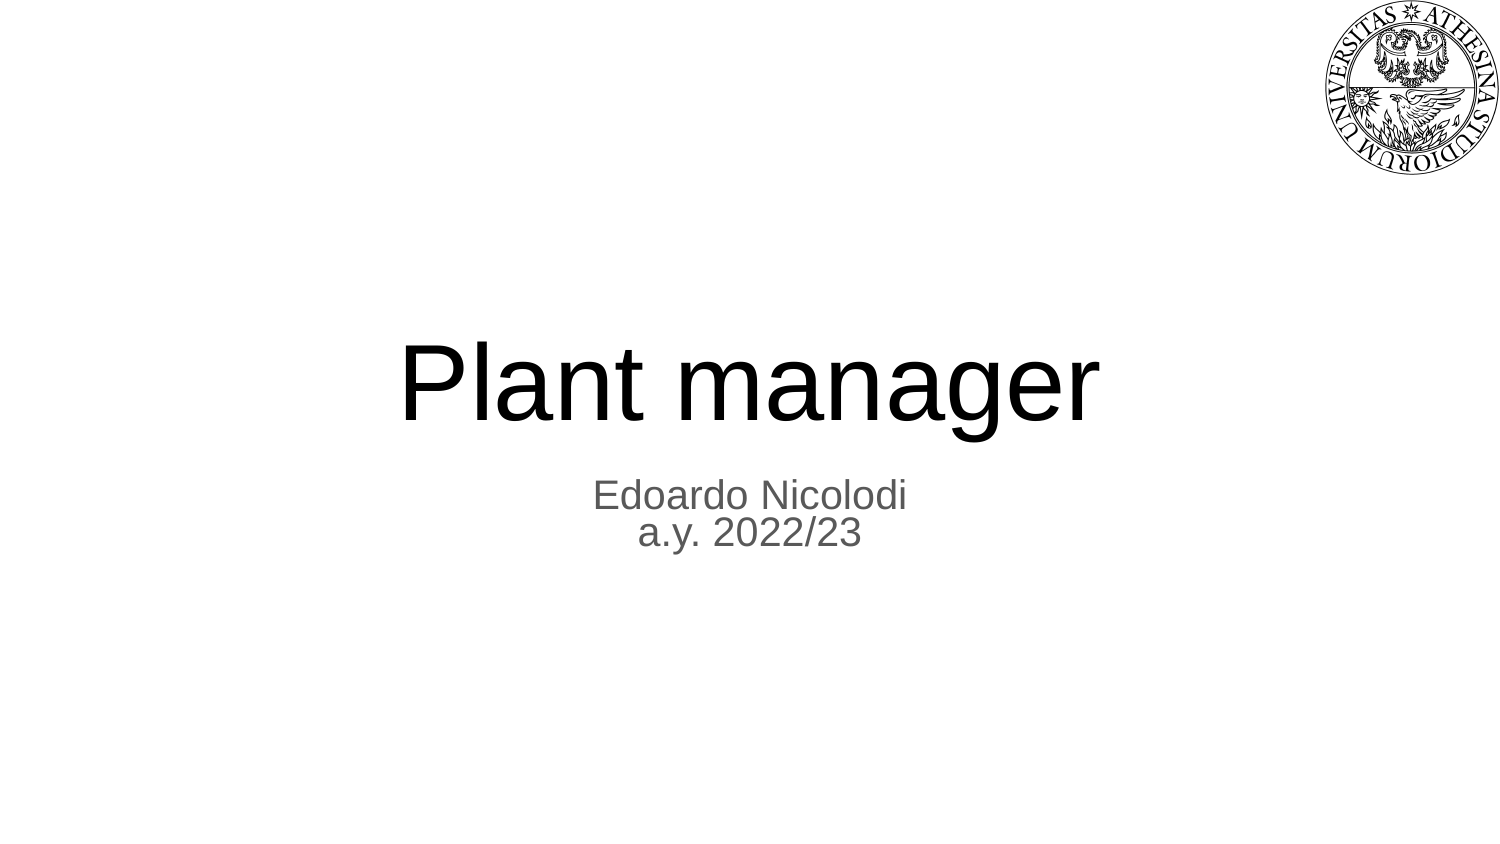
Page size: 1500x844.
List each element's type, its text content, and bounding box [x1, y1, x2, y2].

title Plant manager [51, 122, 1449, 459]
picture [1324, 0, 1500, 176]
subtitle Edoardo Nicolodi a.y. 2022/23 [51, 464, 1449, 595]
